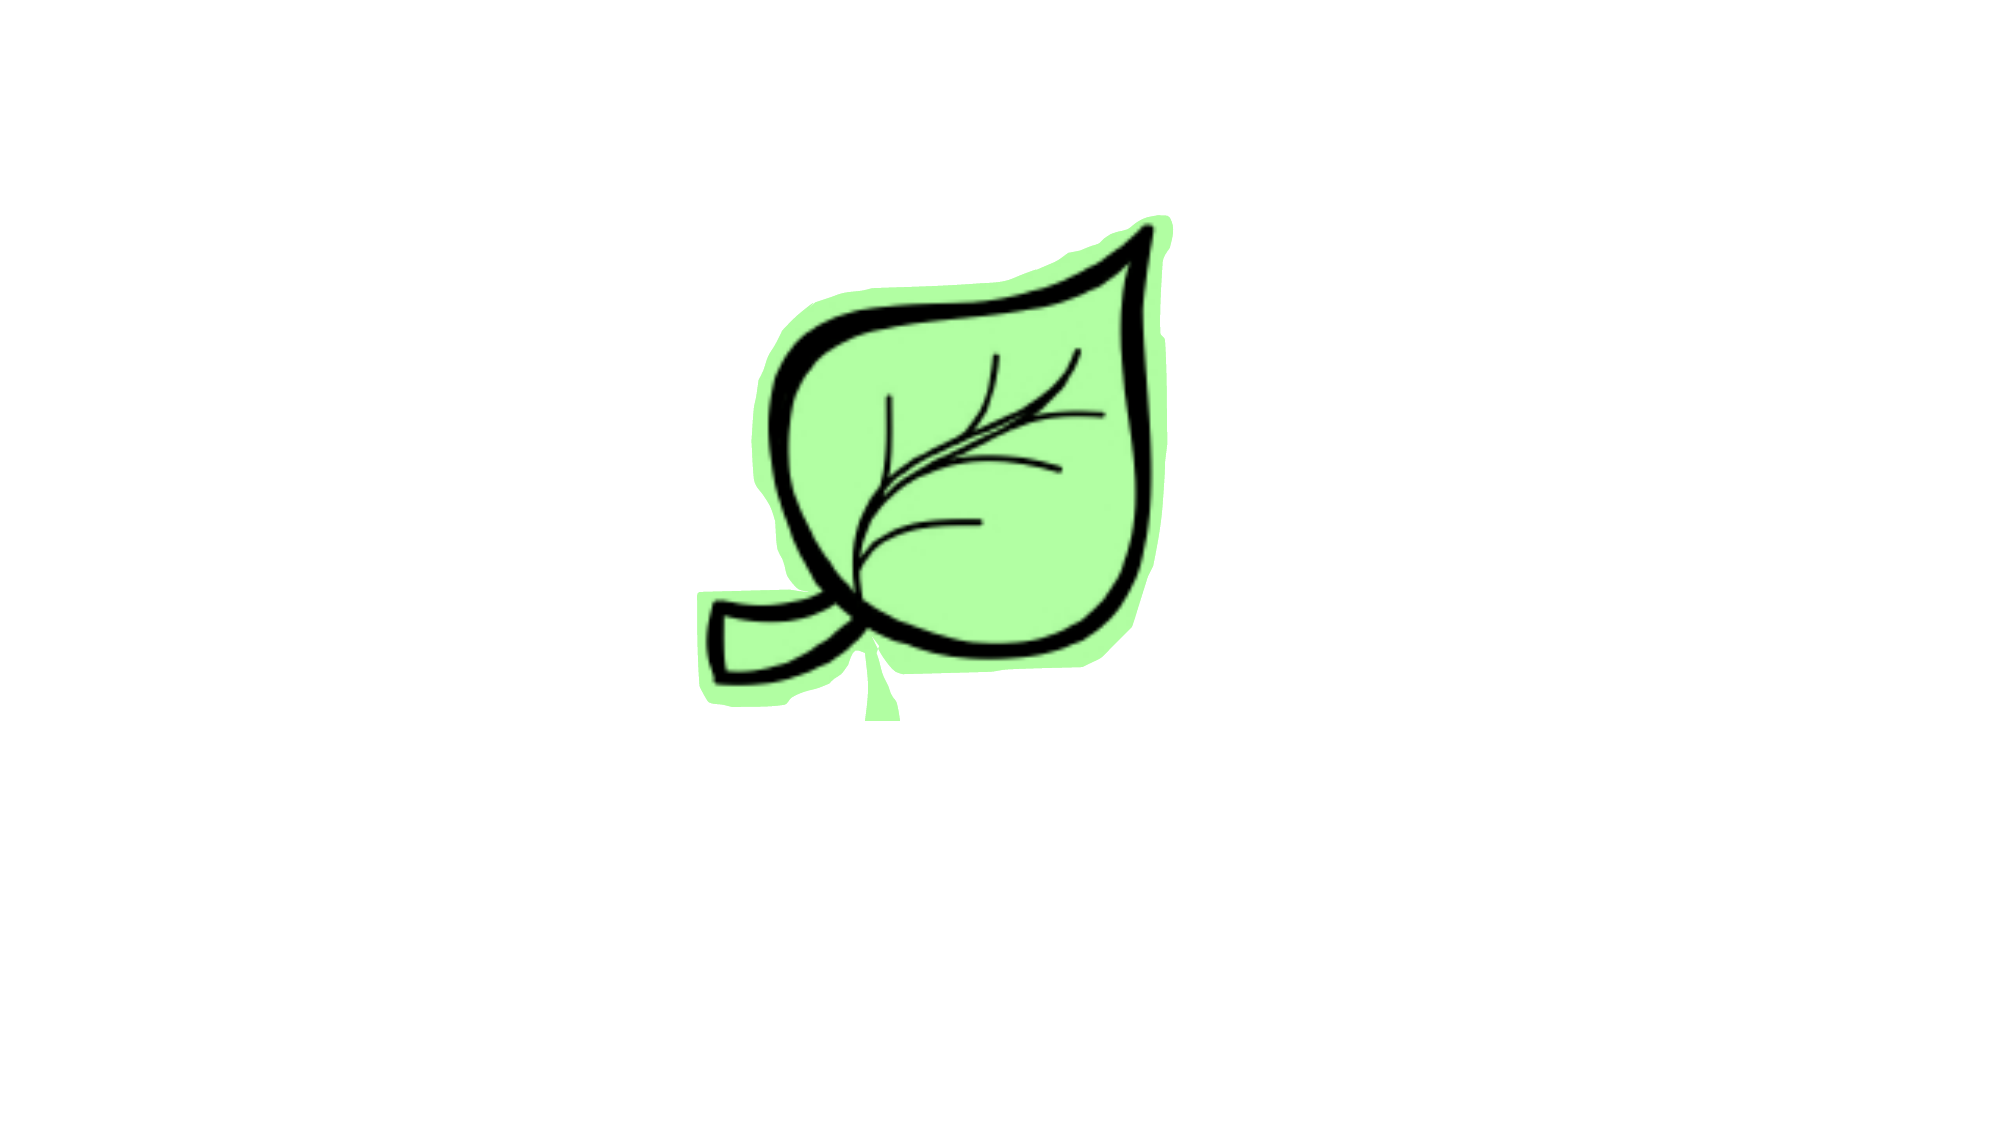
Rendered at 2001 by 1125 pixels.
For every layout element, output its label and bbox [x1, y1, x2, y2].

text_box [292, 70, 1621, 1054]
